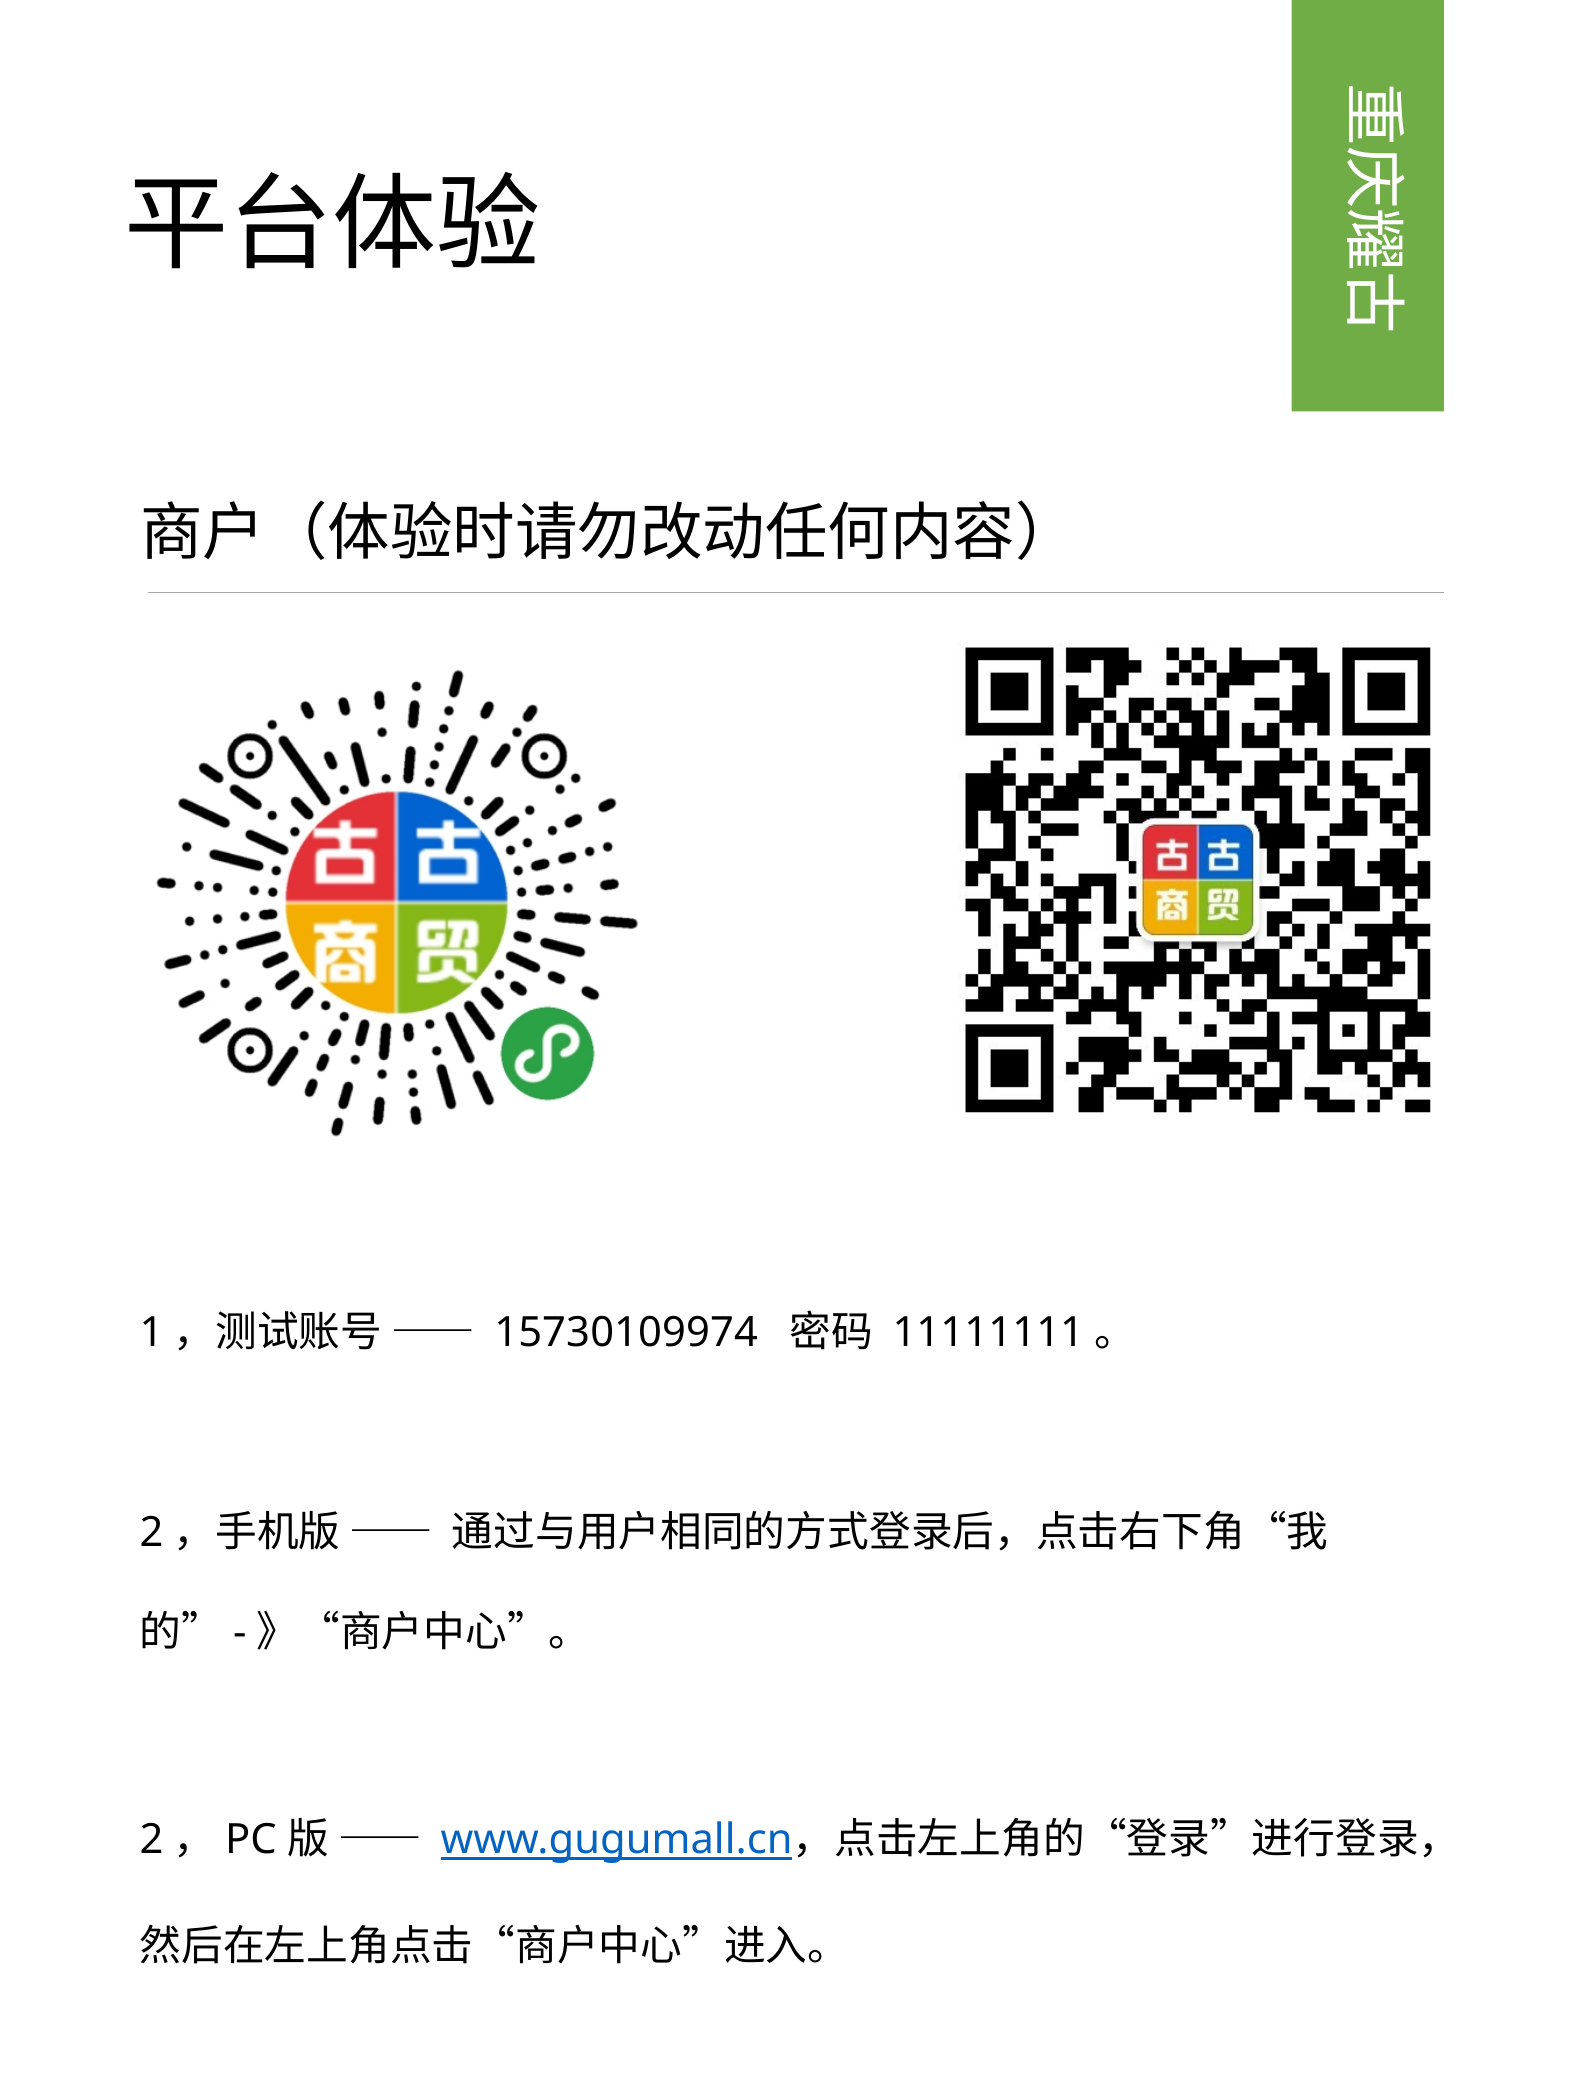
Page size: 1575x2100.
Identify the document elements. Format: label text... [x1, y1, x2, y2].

text_box 平台体验 [109, 138, 1468, 315]
picture [928, 610, 1468, 1150]
text_box [1291, 0, 1444, 138]
text_box 商户（体验时请勿改动任何内容） [125, 484, 1422, 575]
text_box 重庆耀古 [1315, 315, 1422, 396]
text_box 1，测试账号 —— 15730109974 密码 11111111。 2，手机版 —— 通过与用户相同的方式登录后，点击右下角“我的”-》“商户中心”。 2，PC版 —— www.gugumall.cn，点击左上角的“登录”进行登录，然后在左上角点击“商户中心”进入。 [124, 1247, 1467, 1977]
picture [147, 653, 647, 1153]
text_box [1291, 315, 1444, 412]
text_box 重庆耀古 [1315, 21, 1422, 138]
